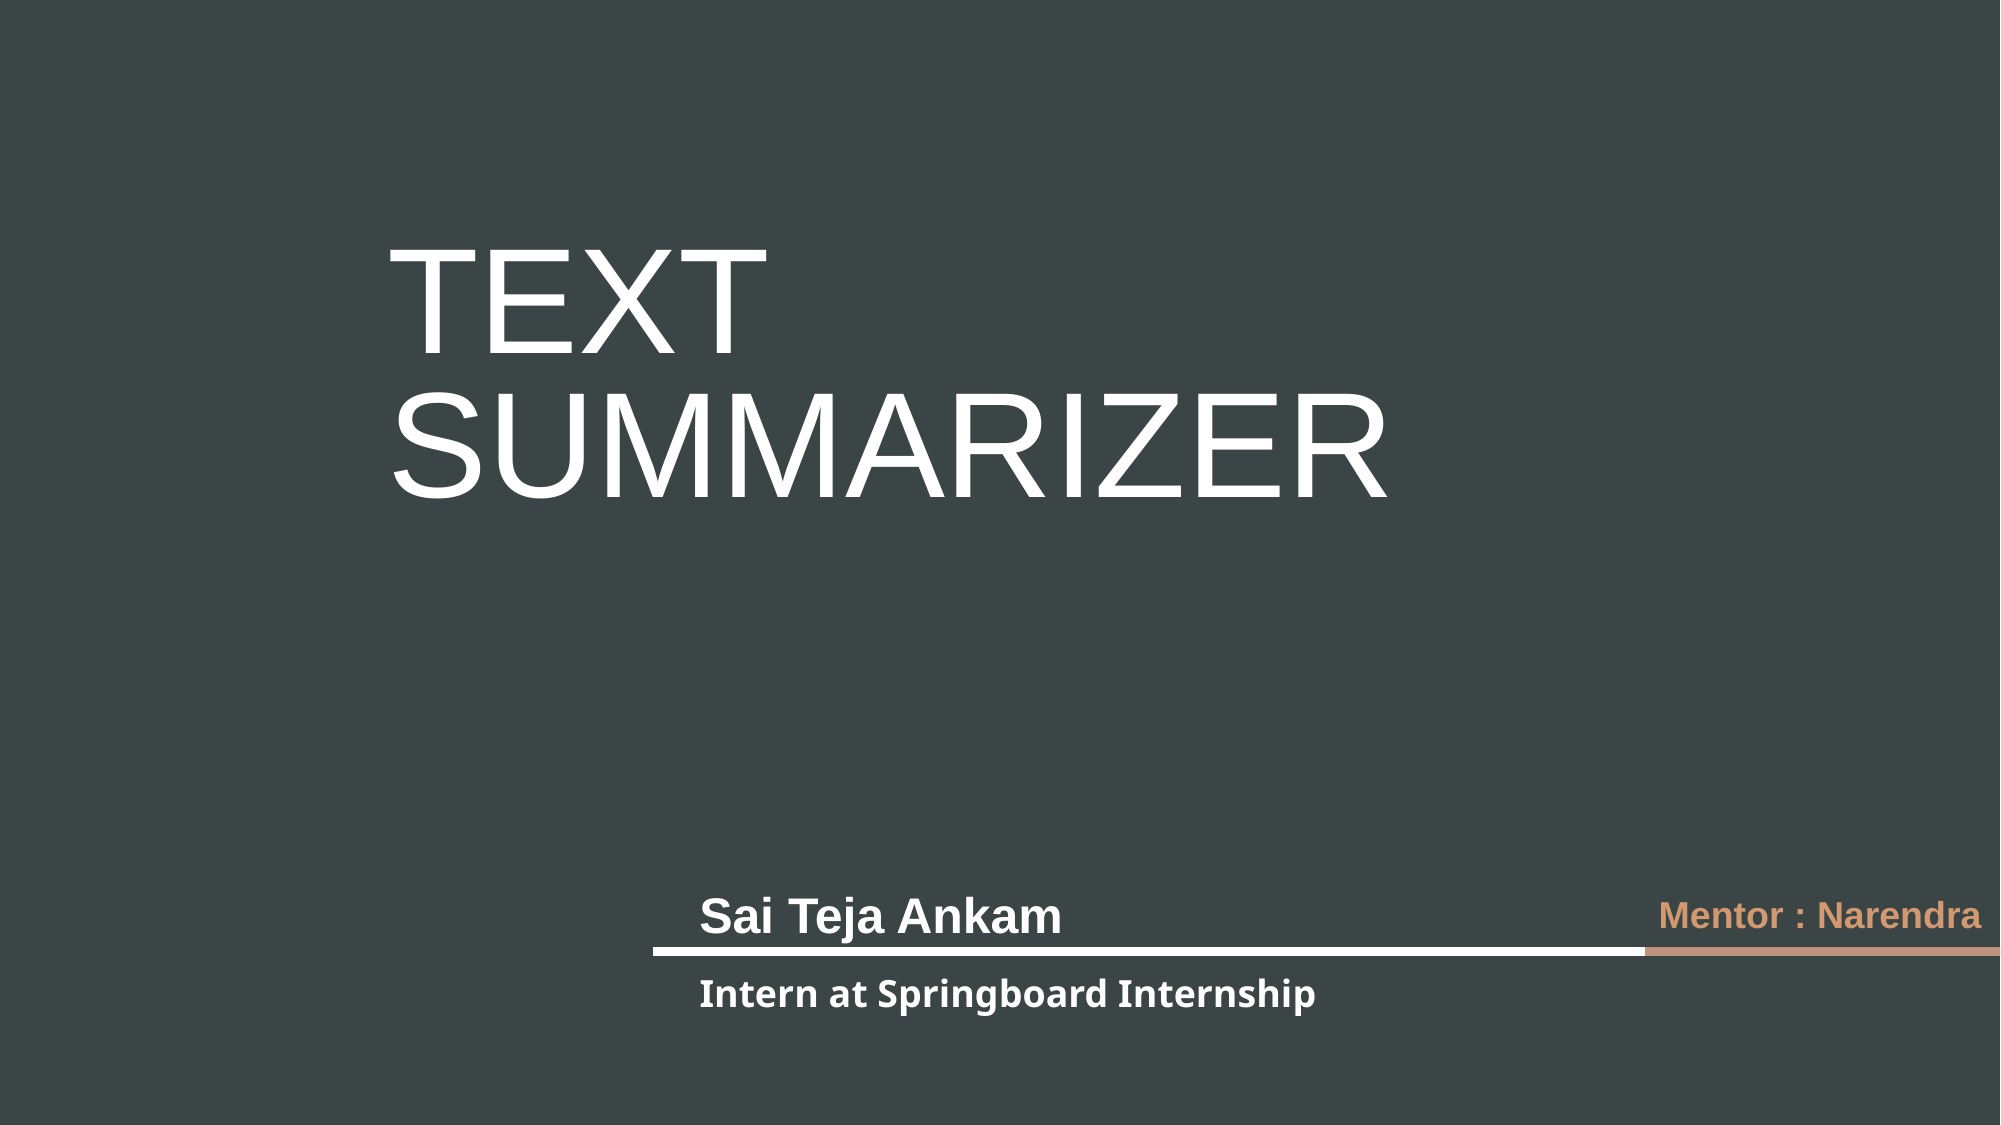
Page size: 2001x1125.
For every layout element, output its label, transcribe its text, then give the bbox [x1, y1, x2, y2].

text_box Mentor : Narendra [1643, 883, 2000, 944]
subtitle Intern at Springboard Internship [684, 971, 1585, 1035]
title Text Summarizer [371, 231, 1422, 623]
text_box Sai Teja Ankam [684, 887, 1585, 951]
